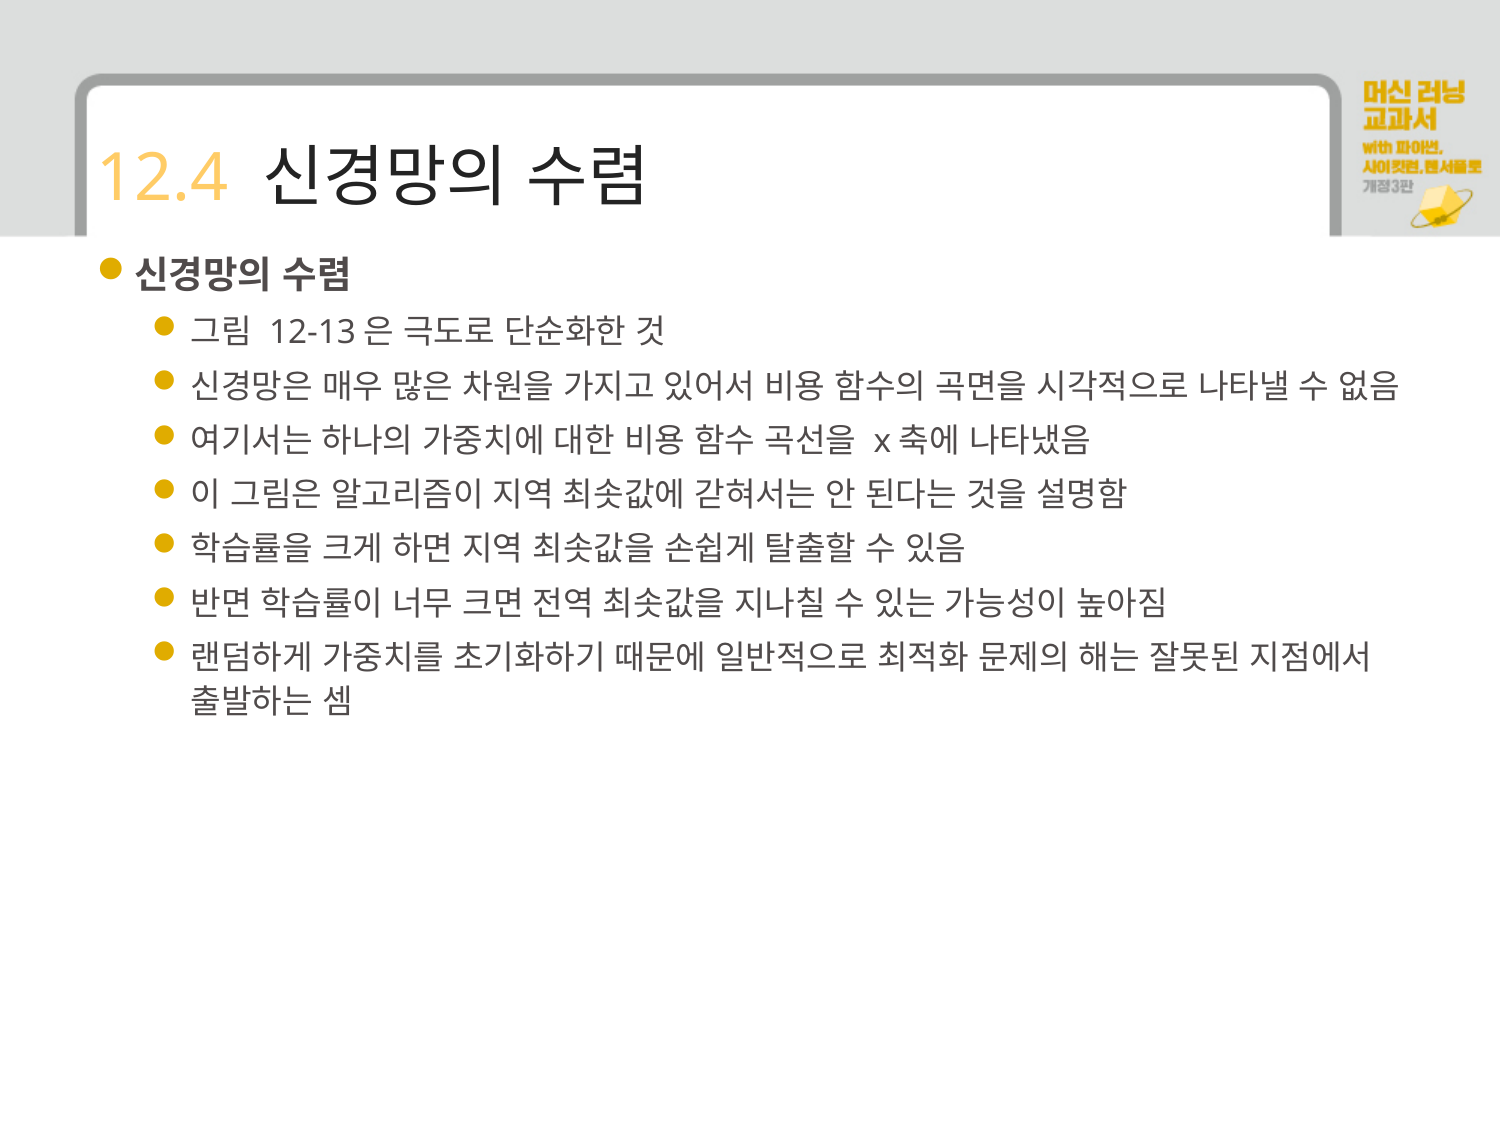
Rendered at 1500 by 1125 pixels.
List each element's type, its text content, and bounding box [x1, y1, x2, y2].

title 12.4 신경망의 수렴 [81, 90, 1412, 222]
picture [0, 0, 1500, 1125]
list 신경망의 수렴 그림 12-13은 극도로 단순화한 것 신경망은 매우 많은 차원을 가지고 있어서 비용 함수의 곡면을 시각적으로 나타낼 수 없음 여기서는 하나의 가중치에 대한 비용 함수 곡선을 x축에 나타냈음 이 그림은 알고리즘이 지역 최솟값에 갇혀서는 안 된다는 것을 설명함 학습률을 크게 하면 지역 최솟값을 손쉽게 탈출할 수 있음 반면 학습률이 너무 크면 전역 최솟값을 지나칠 수 있는 가능성이 높아짐 랜덤하게 가중치를 초기화하기 때문에 일반적으로 최적화 문제의 해는 잘못된 지점에서 출발하는 셈 [81, 239, 1450, 1054]
